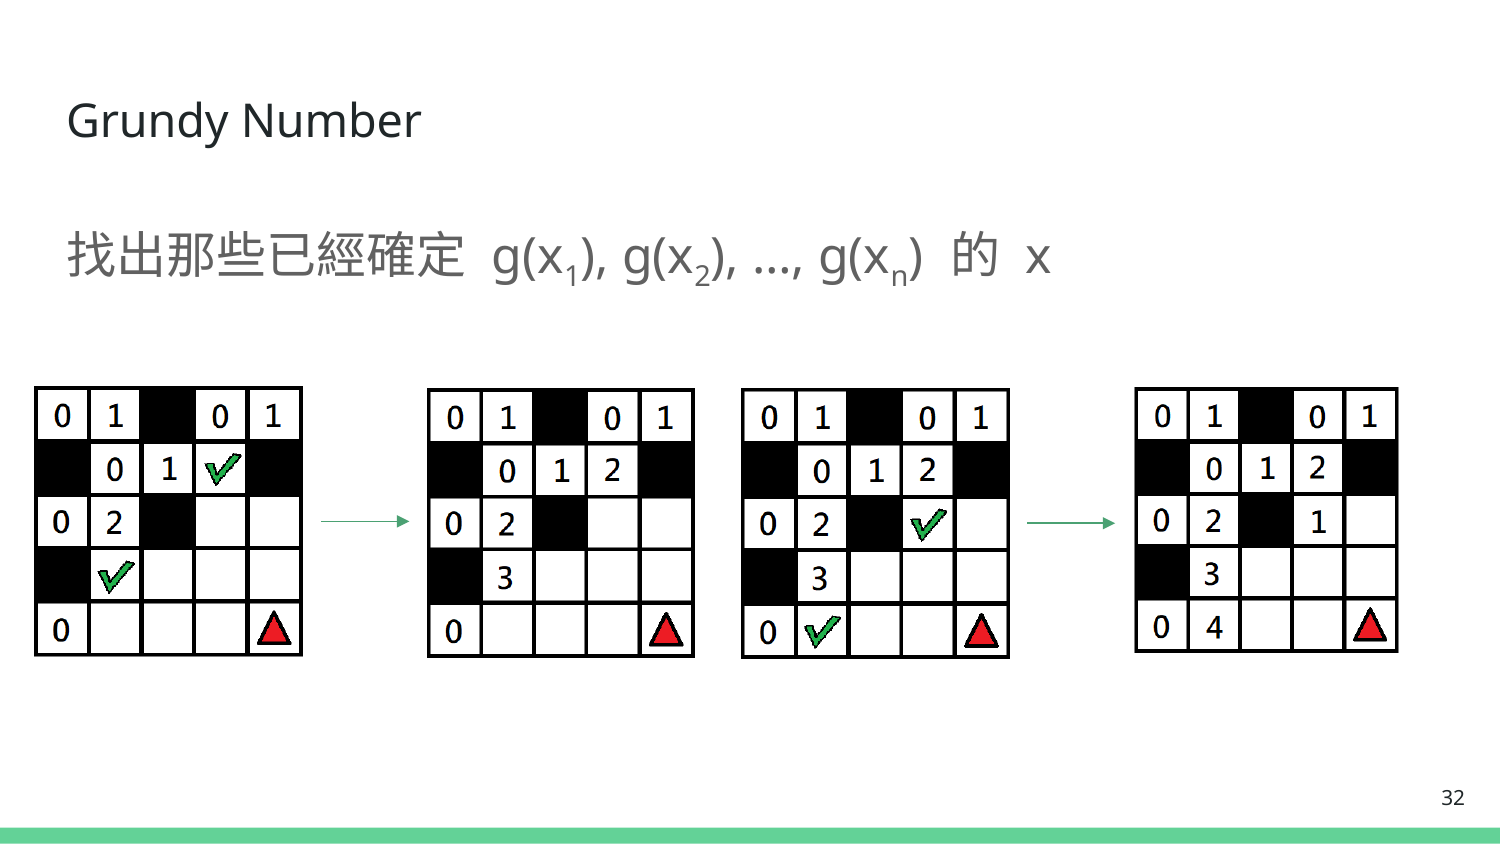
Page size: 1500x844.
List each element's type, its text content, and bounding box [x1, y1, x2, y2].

slide_number 32 [1389, 764, 1480, 830]
picture [423, 384, 699, 663]
picture [1129, 383, 1408, 660]
title Grundy Number [51, 72, 1449, 167]
picture [735, 385, 1014, 661]
picture [28, 382, 307, 661]
list 找出那些已經確定 g(x1), g(x2), …, g(xn) 的 x [51, 189, 1449, 750]
